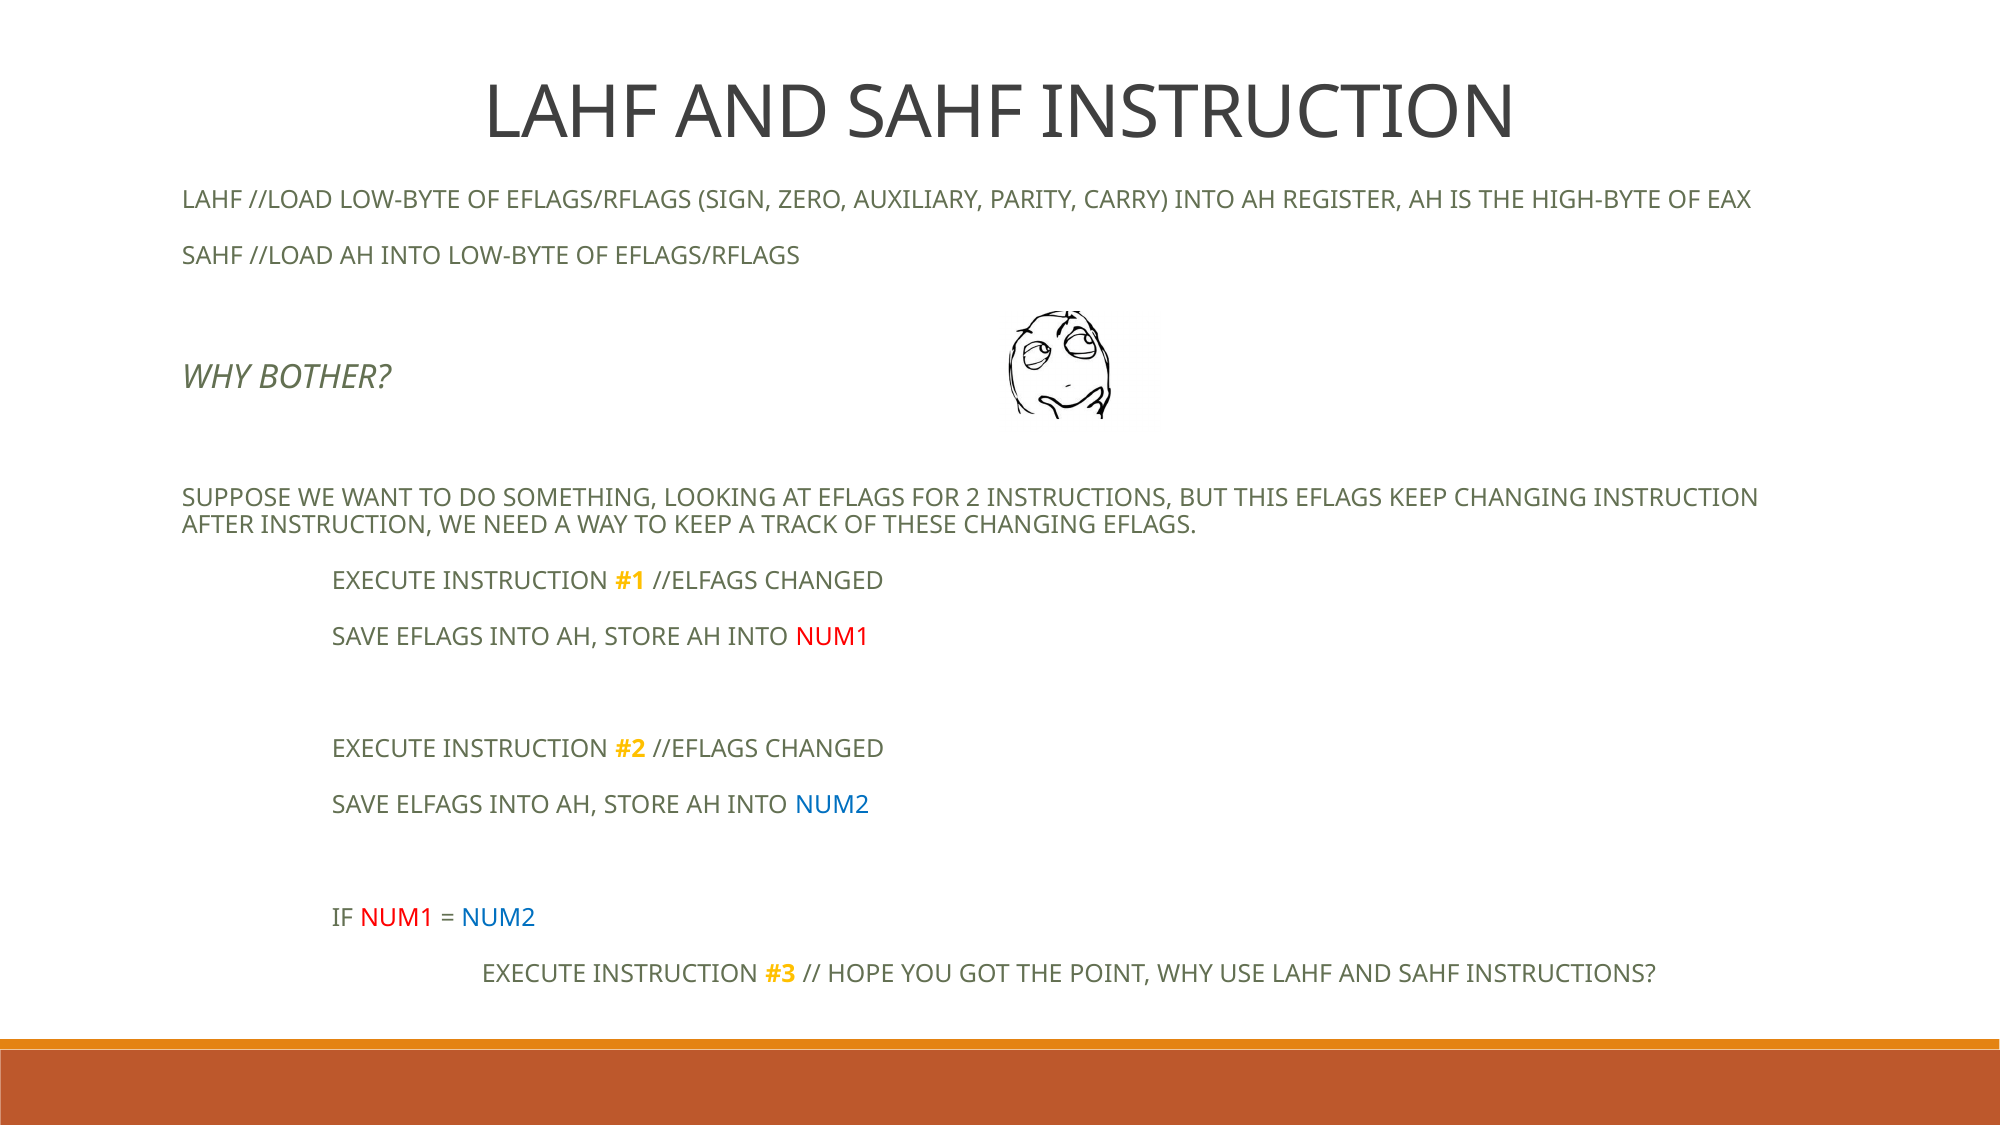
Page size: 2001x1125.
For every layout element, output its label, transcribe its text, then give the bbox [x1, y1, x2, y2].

picture [999, 310, 1162, 433]
text_box LAHF //LOAD LOW-BYTE OF EFLAGS/RFLAGS (SIGN, ZERO, AUXILIARY, PARITY, CARRY) INTO AH REGISTER, AH IS THE HIGH-BYTE OF EAX SAHF //LOAD AH INTO LOW-BYTE OF EFLAGS/RFLAGS WHY BOTHER? SUPPOSE WE WANT TO DO SOMETHING, LOOKING AT EFLAGS FOR 2 INSTRUCTIONS, BUT THIS EFLAGS KEEP CHANGING INSTRUCTION AFTER INSTRUCTION, WE NEED A WAY TO KEEP A TRACK OF THESE CHANGING EFLAGS. EXECUTE INSTRUCTION #1 //ELFAGS CHANGED SAVE EFLAGS INTO AH, STORE AH INTO NUM1 EXECUTE INSTRUCTION #2 //EFLAGS CHANGED SAVE ELFAGS INTO AH, STORE AH INTO NUM2 IF NUM1 = NUM2 EXECUTE INSTRUCTION #3 // HOPE YOU GOT THE POINT, WHY USE LAHF AND SAHF INSTRUCTIONS? [181, 179, 1818, 1021]
title LAHF AND SAHF INSTRUCTION [314, 69, 1686, 161]
